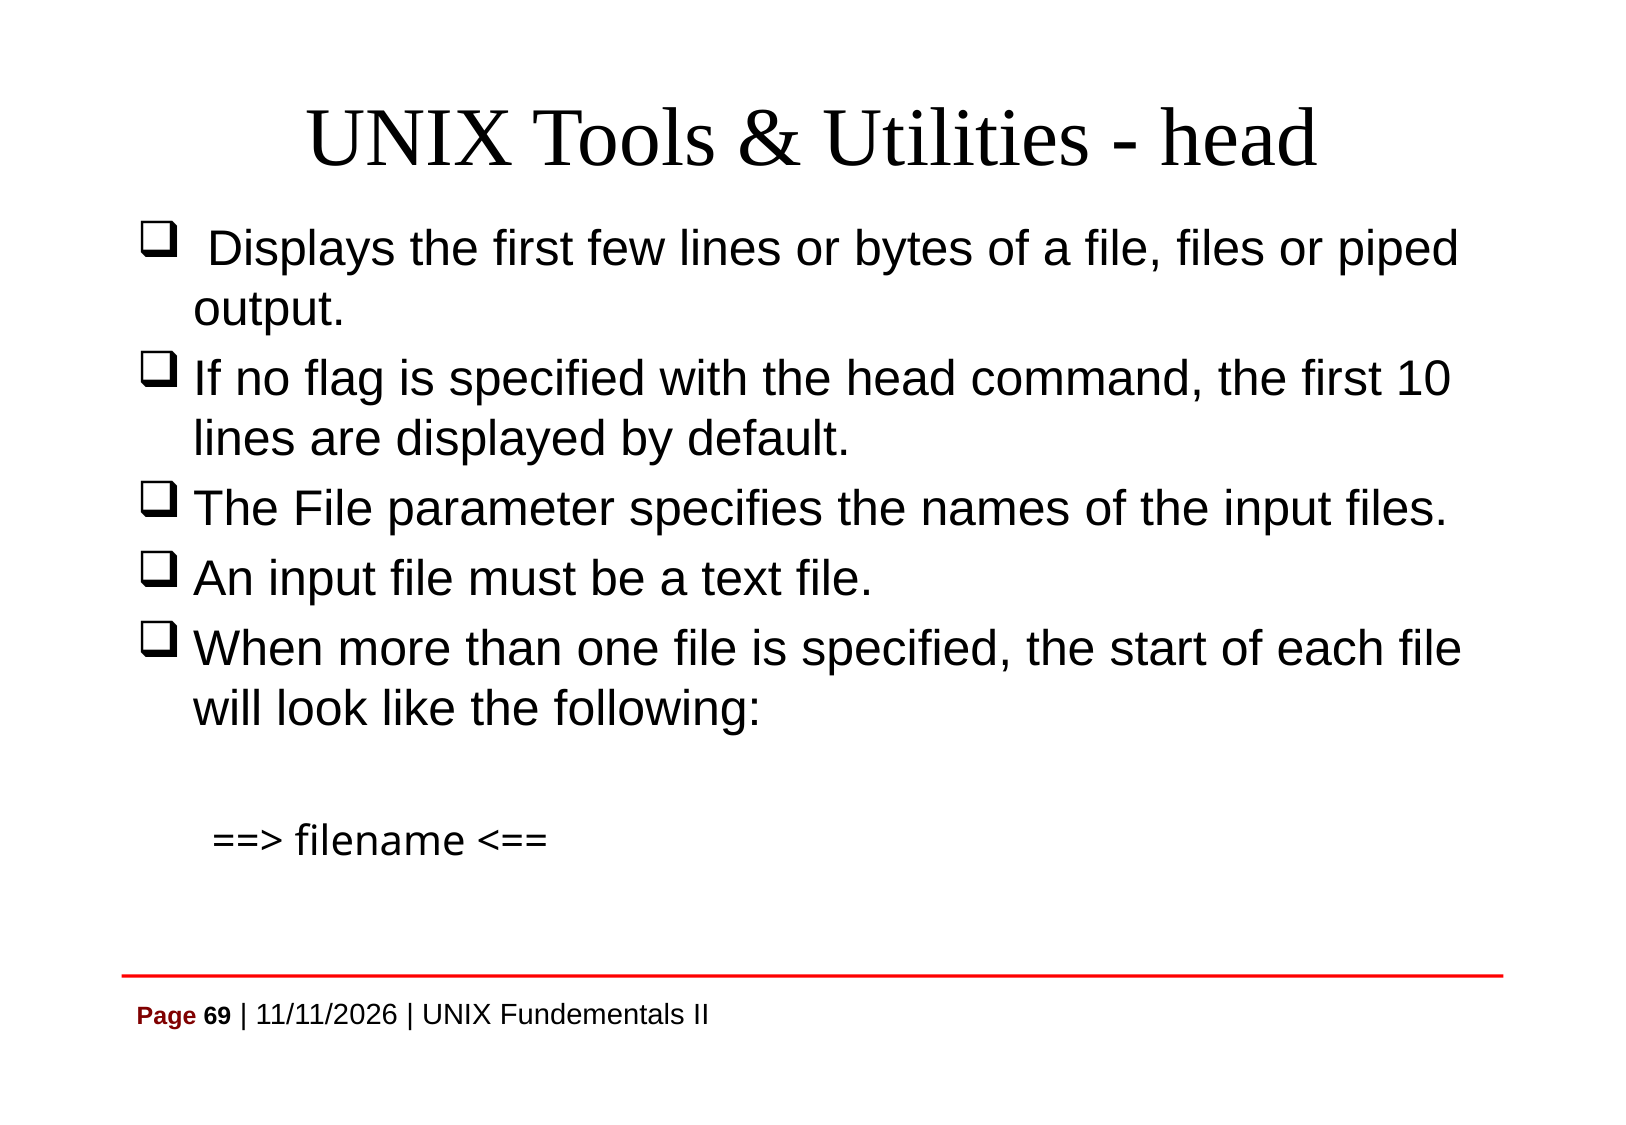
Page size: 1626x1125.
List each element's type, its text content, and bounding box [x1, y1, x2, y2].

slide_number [121, 987, 1504, 1071]
list Displays the first few lines or bytes of a file, files or piped output. If no flag is specified with the head command, the first 10 lines are displayed by default. The File parameter specifies the names of the input files. An input file must be a text file. When more than one file is specified, the start of each file will look like the following: ==> filename <== [121, 208, 1504, 953]
title UNIX Tools & Utilities - head [121, 78, 1504, 187]
